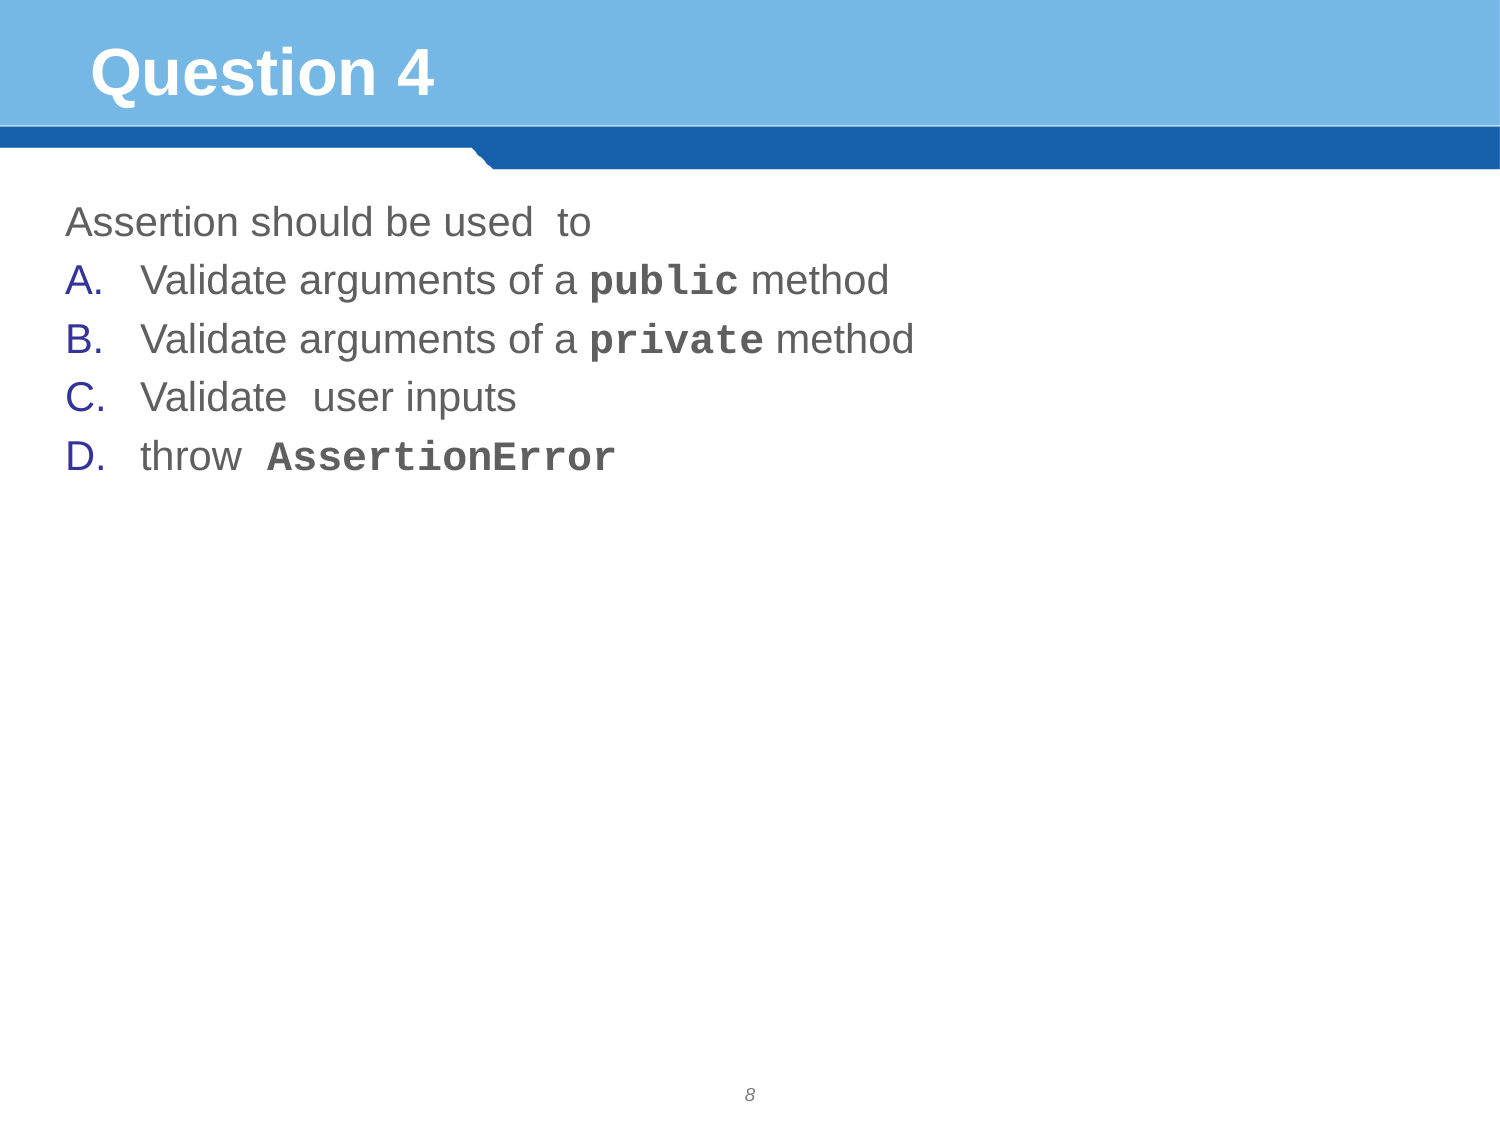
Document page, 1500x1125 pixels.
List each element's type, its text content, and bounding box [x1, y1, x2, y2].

picture [0, 0, 1500, 188]
list Assertion should be used to Validate arguments of a public method Validate arguments of a private method Validate user inputs throw AssertionError [49, 187, 1476, 931]
slide_number 8 [574, 1074, 926, 1115]
title Question 4 [74, 0, 1426, 138]
